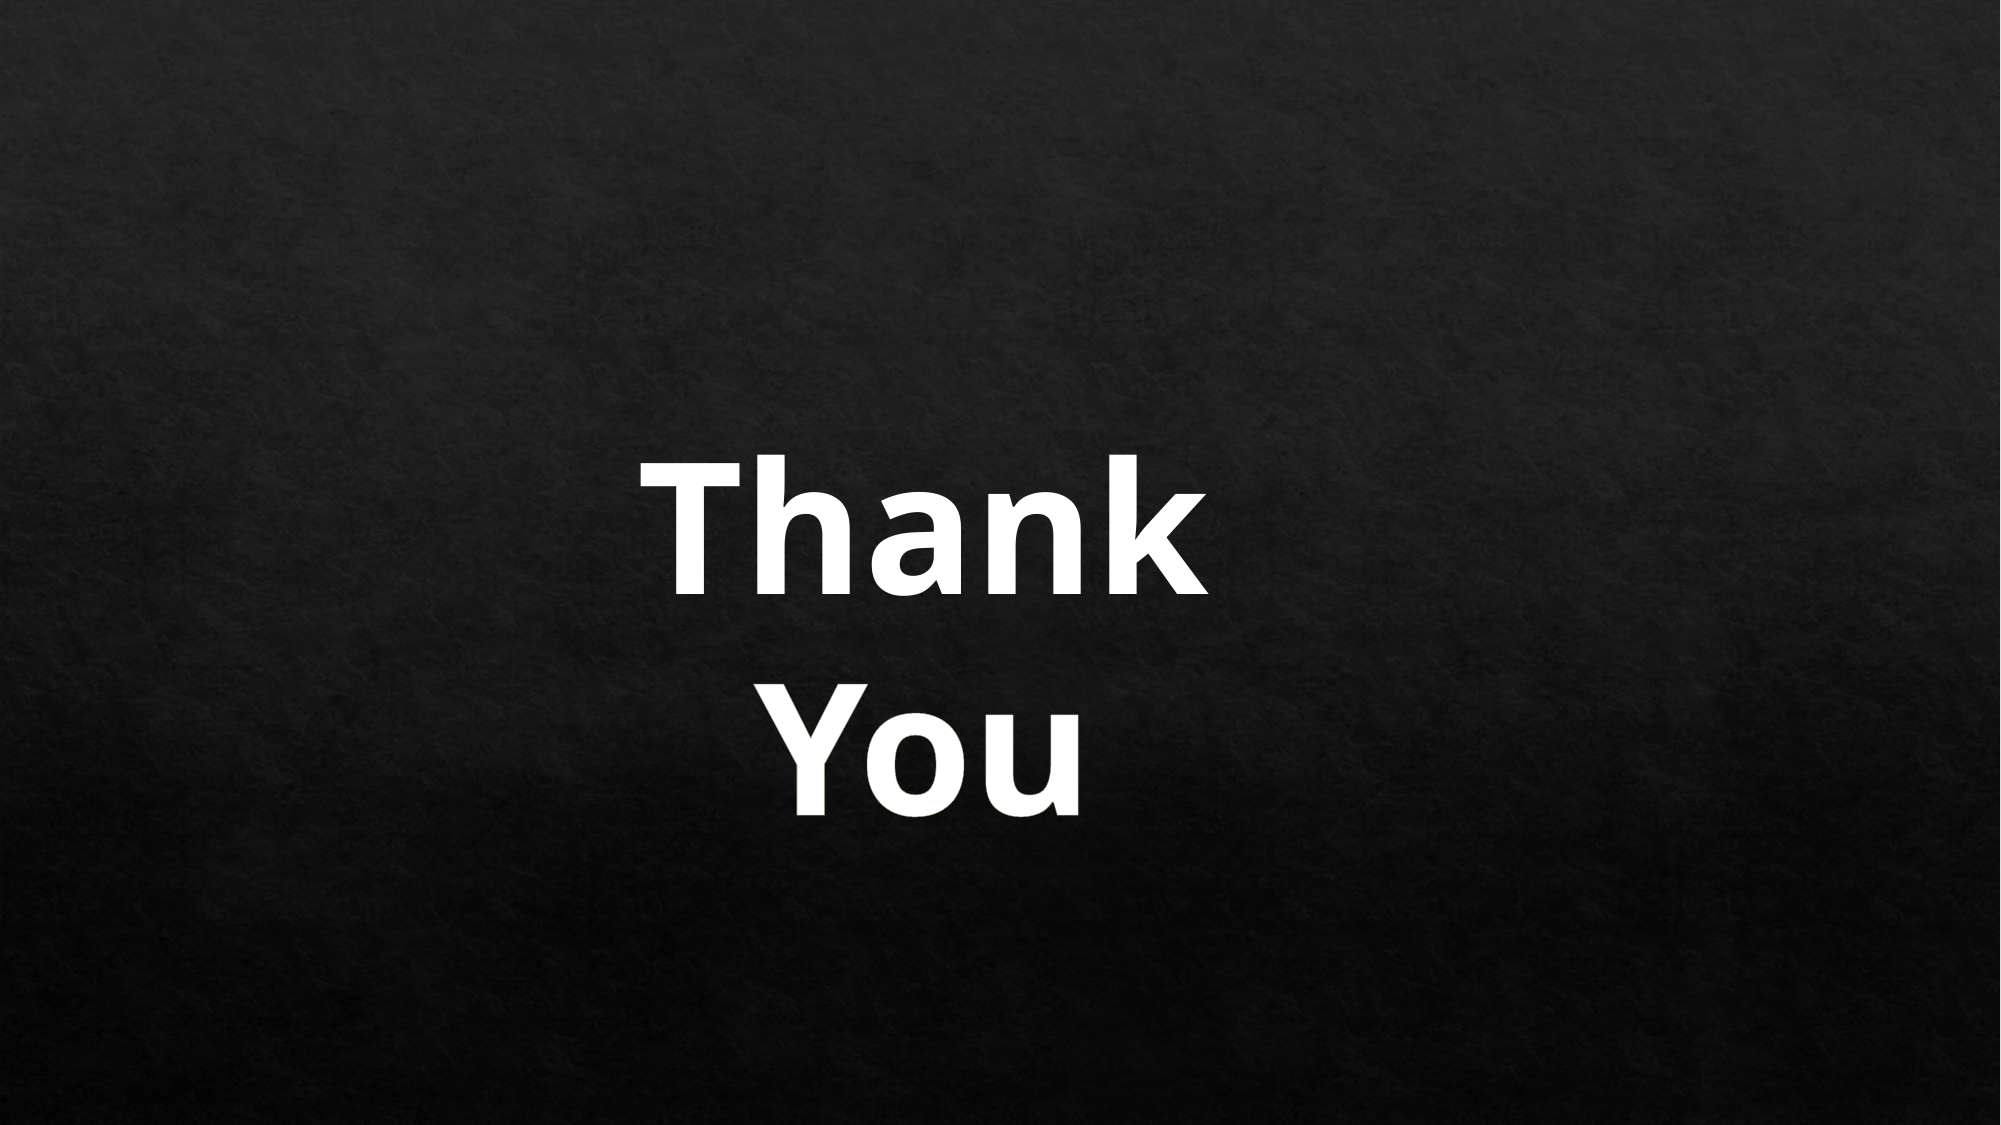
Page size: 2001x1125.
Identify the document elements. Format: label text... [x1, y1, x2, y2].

text_box Thank You [471, 404, 1375, 859]
